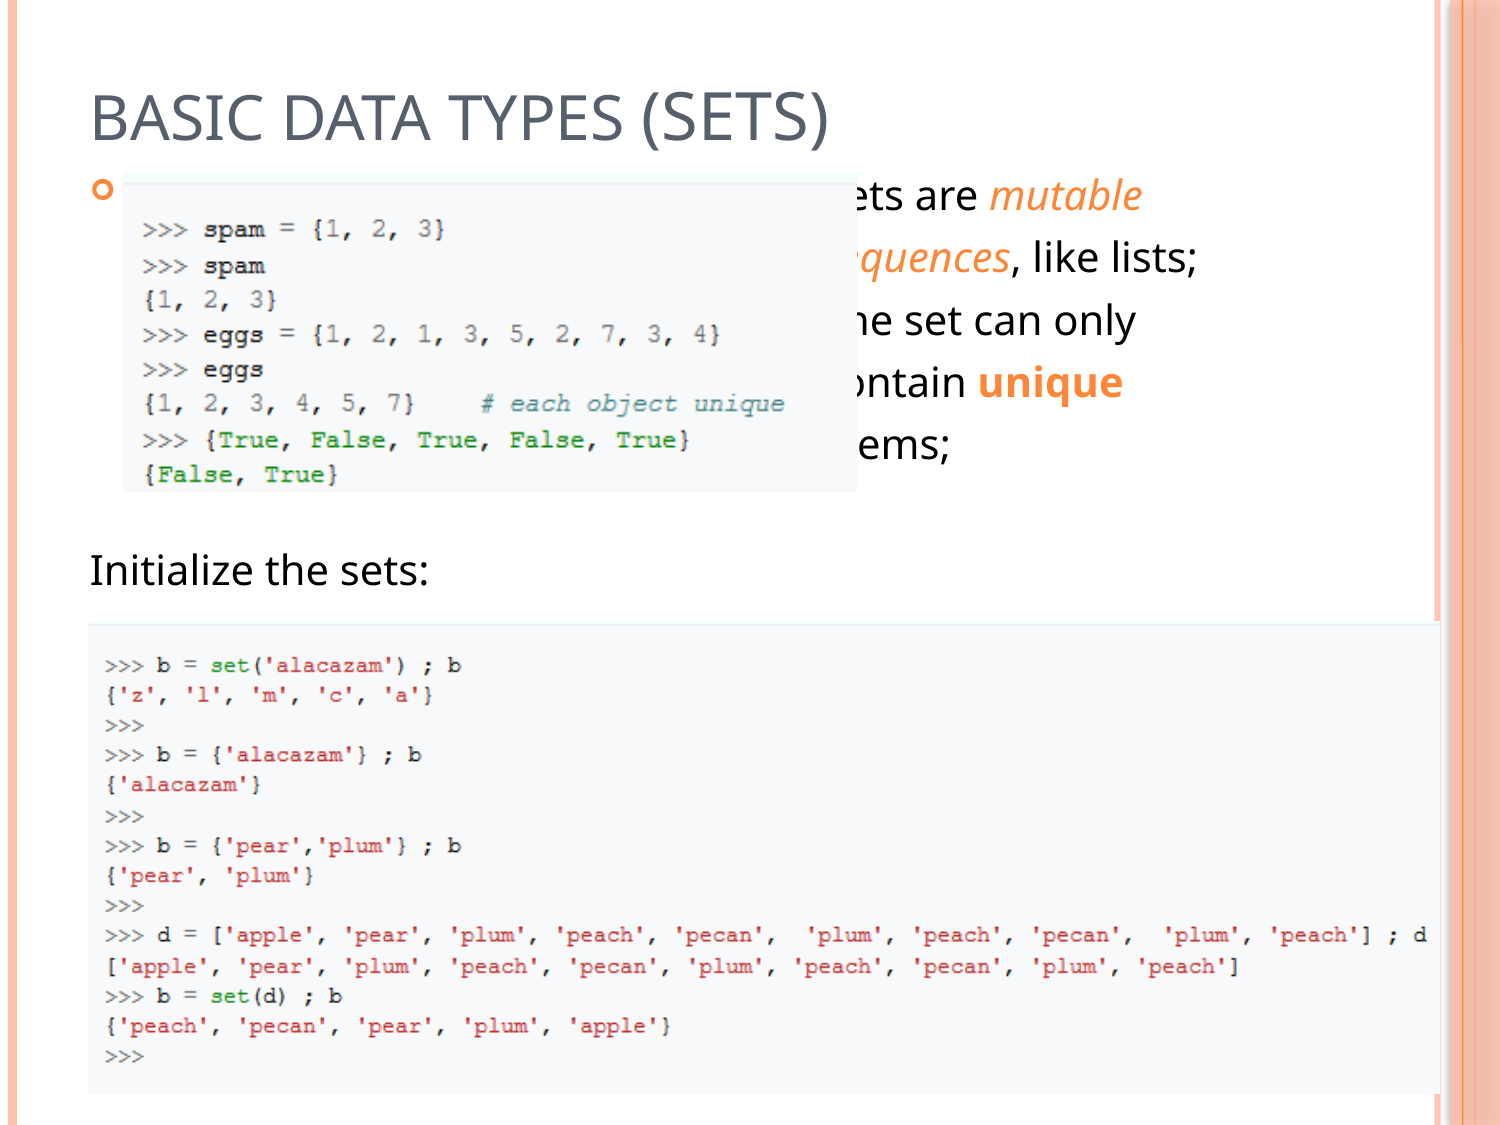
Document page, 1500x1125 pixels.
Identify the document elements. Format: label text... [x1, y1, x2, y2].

title Basic Data Types (Sets) [75, 45, 1300, 160]
picture [123, 172, 857, 492]
picture [87, 621, 1441, 1095]
list Sets are mutable sequences, like lists; The set can only contain unique items; Initialize the sets: [75, 160, 1300, 1062]
